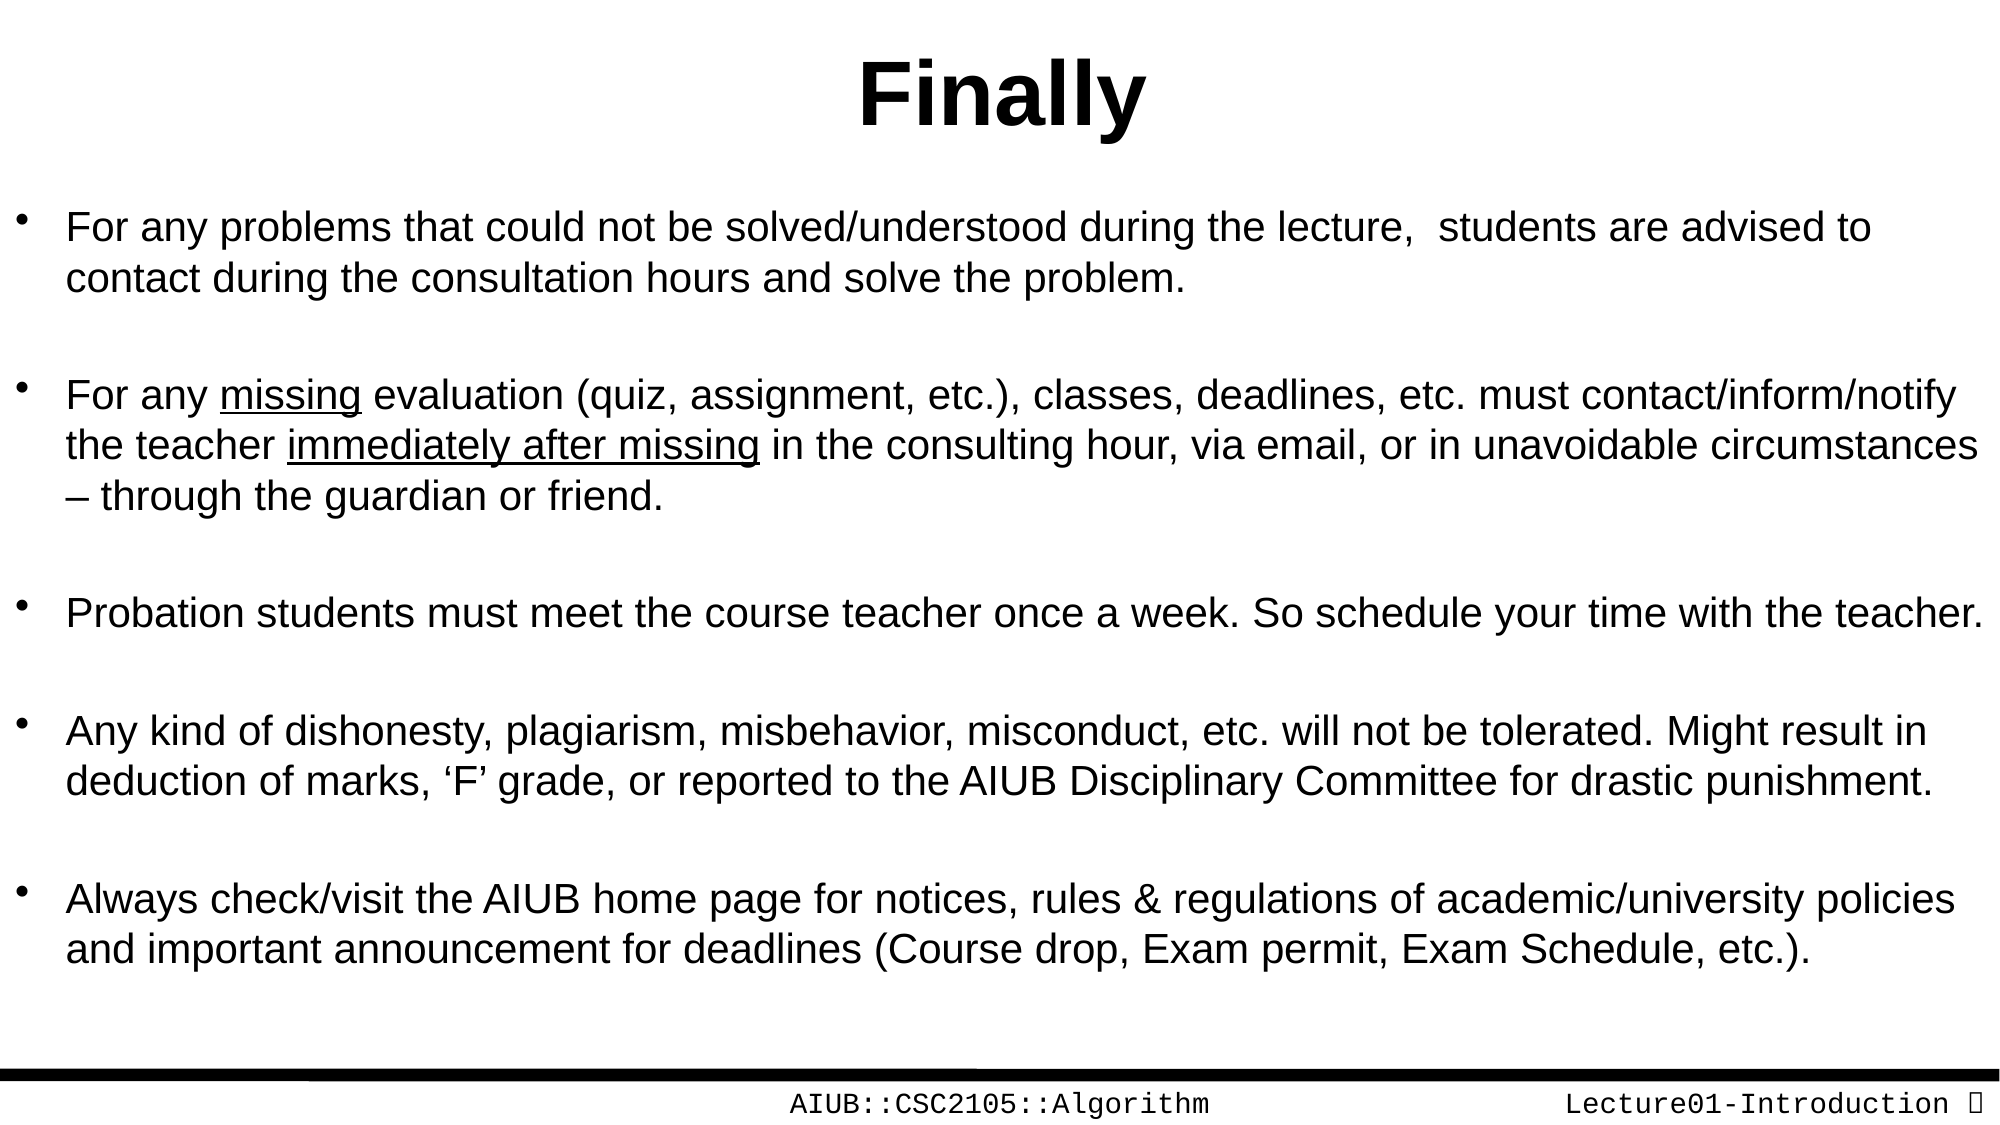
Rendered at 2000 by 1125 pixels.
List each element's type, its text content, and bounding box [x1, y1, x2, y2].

list For any problems that could not be solved/understood during the lecture, students are advised to contact during the consultation hours and solve the problem. For any missing evaluation (quiz, assignment, etc.), classes, deadlines, etc. must contact/inform/notify the teacher immediately after missing in the consulting hour, via email, or in unavoidable circumstances – through the guardian or friend. Probation students must meet the course teacher once a week. So schedule your time with the teacher. Any kind of dishonesty, plagiarism, misbehavior, misconduct, etc. will not be tolerated. Might result in deduction of marks, ‘F’ grade, or reported to the AIUB Disciplinary Committee for drastic punishment. Always check/visit the AIUB home page for notices, rules & regulations of academic/university policies and important announcement for deadlines (Course drop, Exam permit, Exam Schedule, etc.). [0, 191, 2000, 1068]
slide_number Lecture01-Introduction  22 [1532, 1077, 2000, 1125]
footer AIUB::CSC2105::Algorithm [682, 1077, 1317, 1125]
title Finally [5, 2, 2000, 176]
